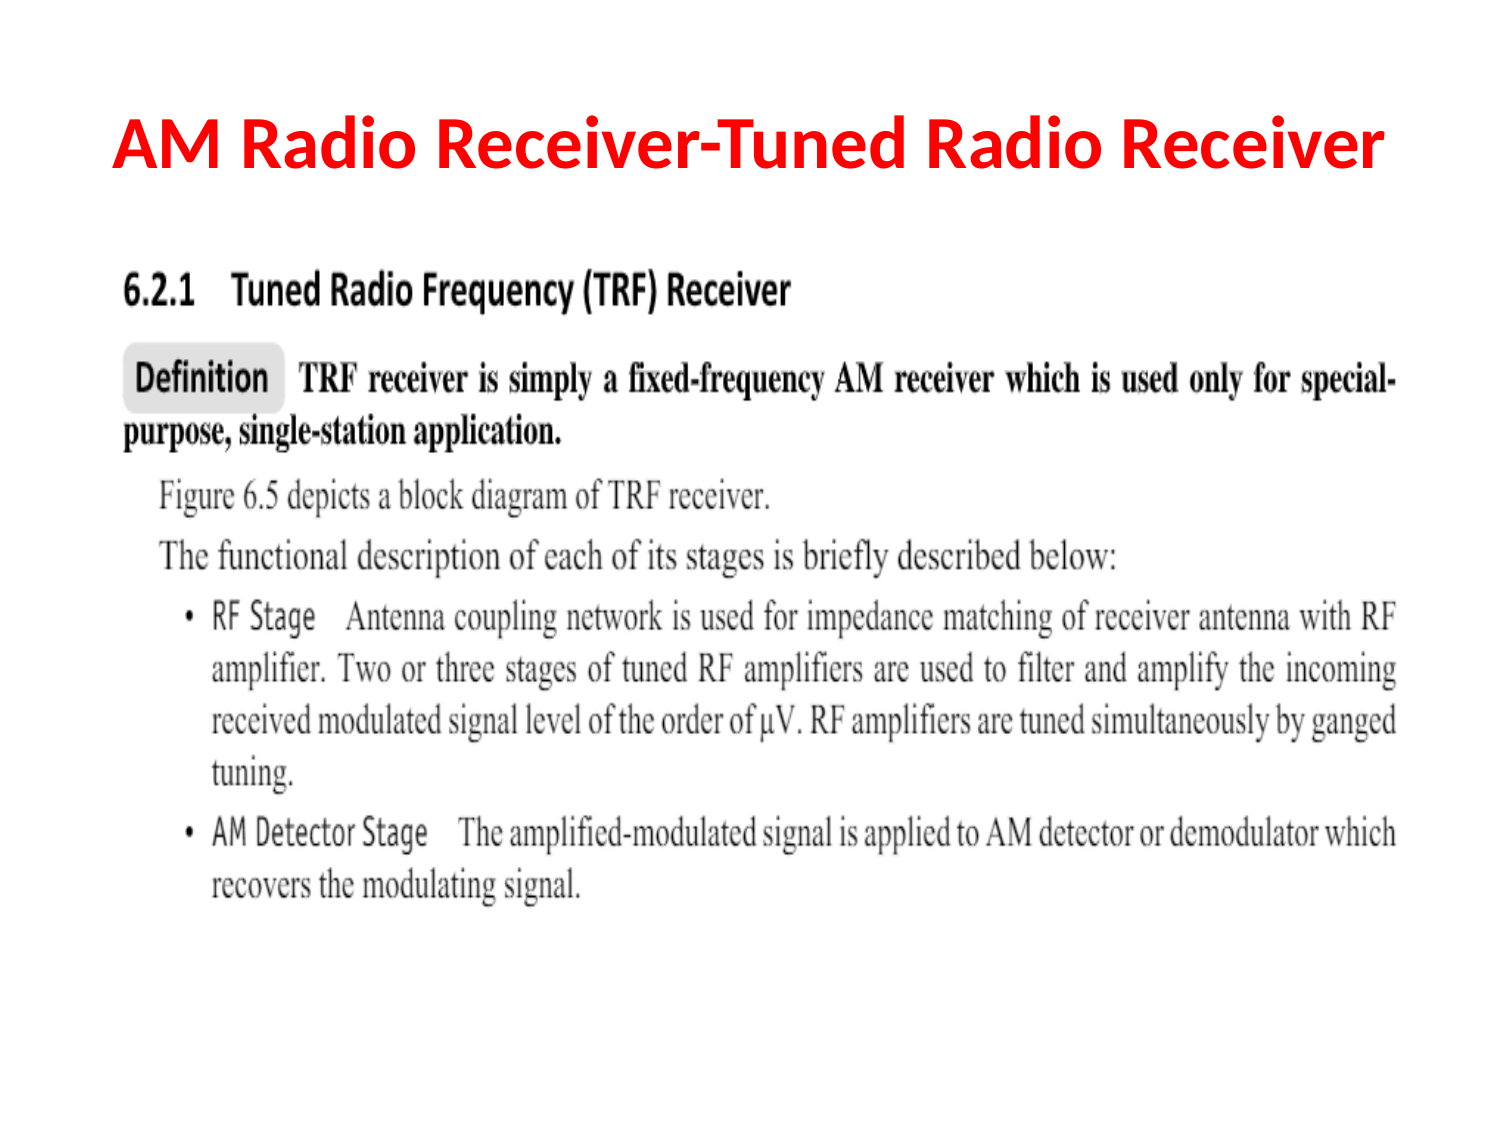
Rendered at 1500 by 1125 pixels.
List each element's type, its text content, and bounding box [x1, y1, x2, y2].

title AM Radio Receiver-Tuned Radio Receiver [75, 45, 1425, 233]
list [74, 237, 1426, 963]
